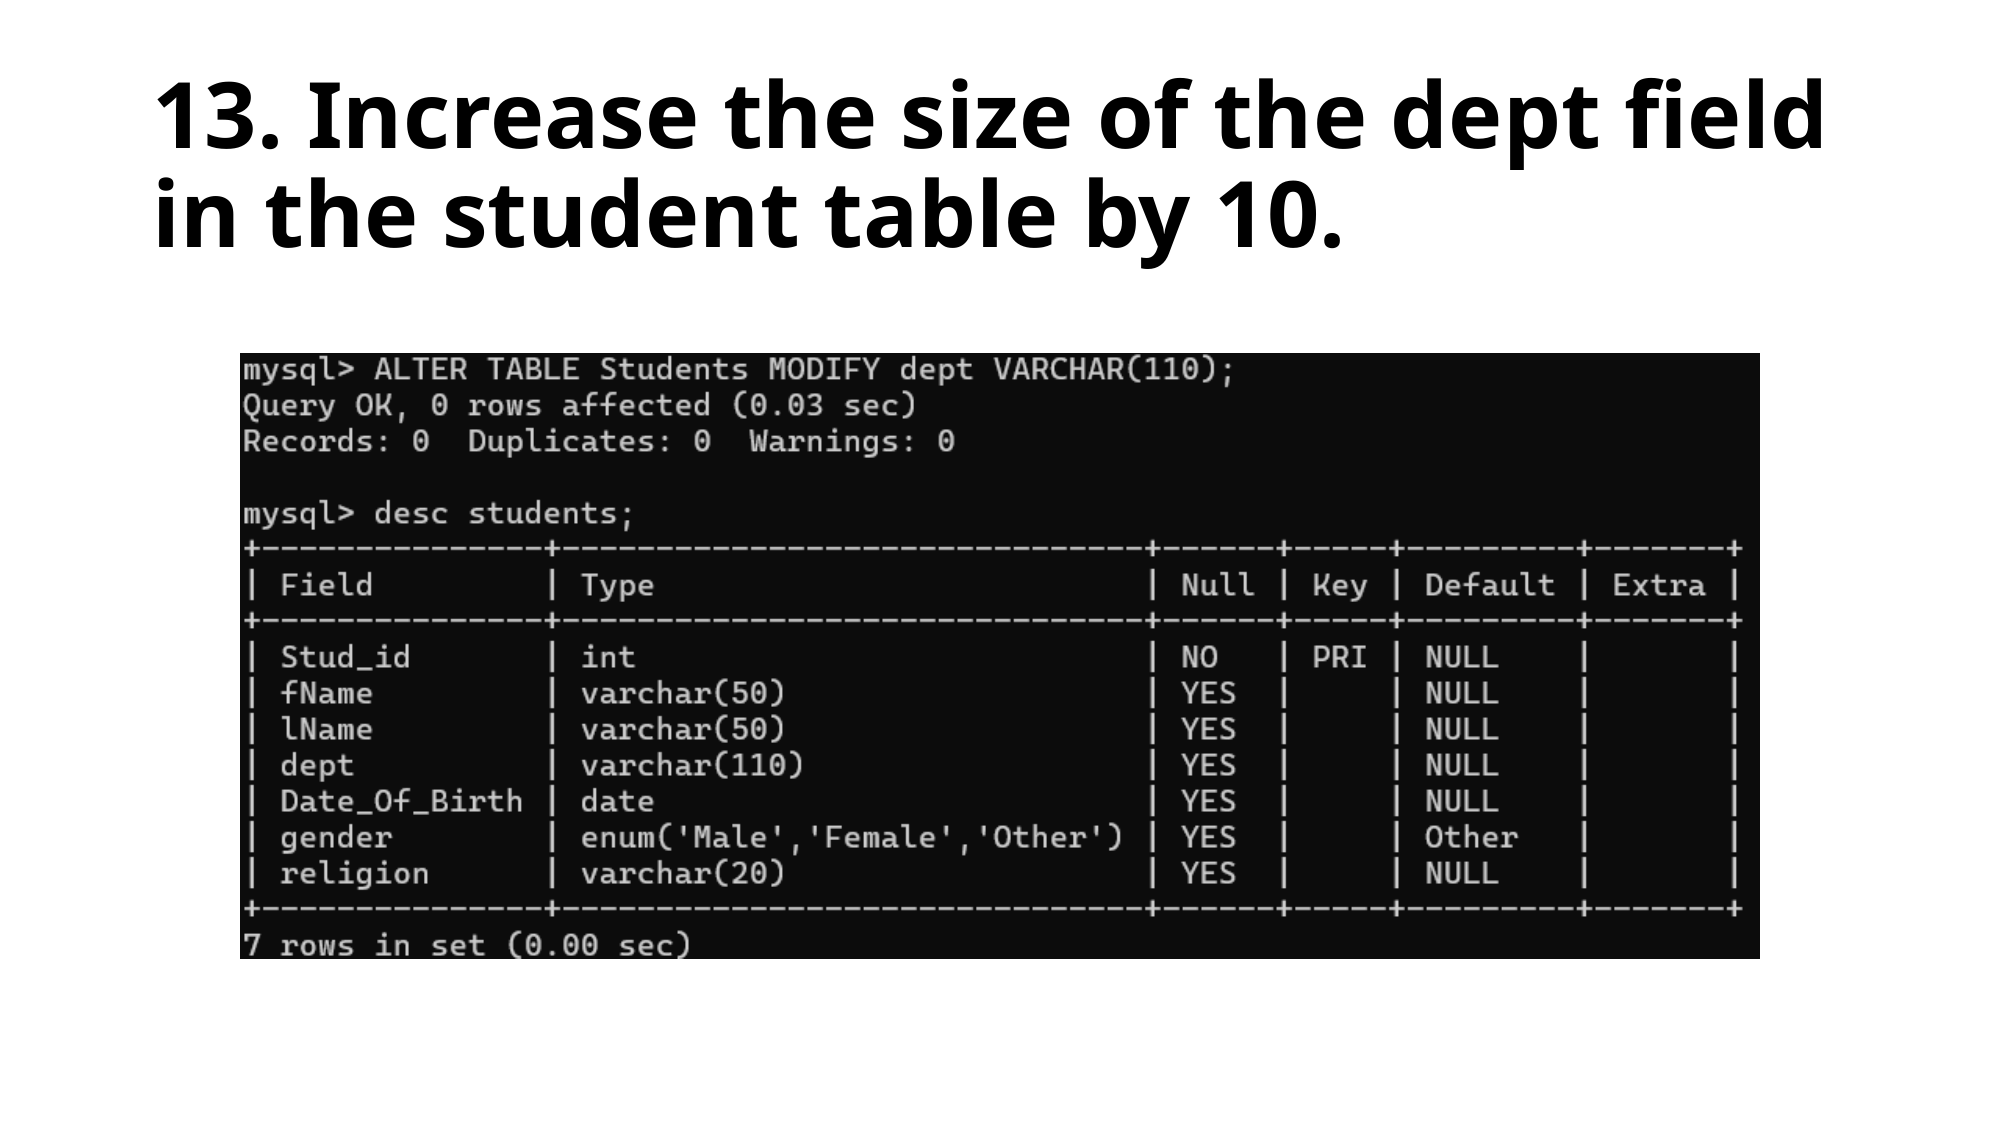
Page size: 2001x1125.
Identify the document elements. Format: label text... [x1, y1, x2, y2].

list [240, 353, 1760, 959]
title 13. Increase the size of the dept field in the student table by 10. [137, 59, 1863, 278]
